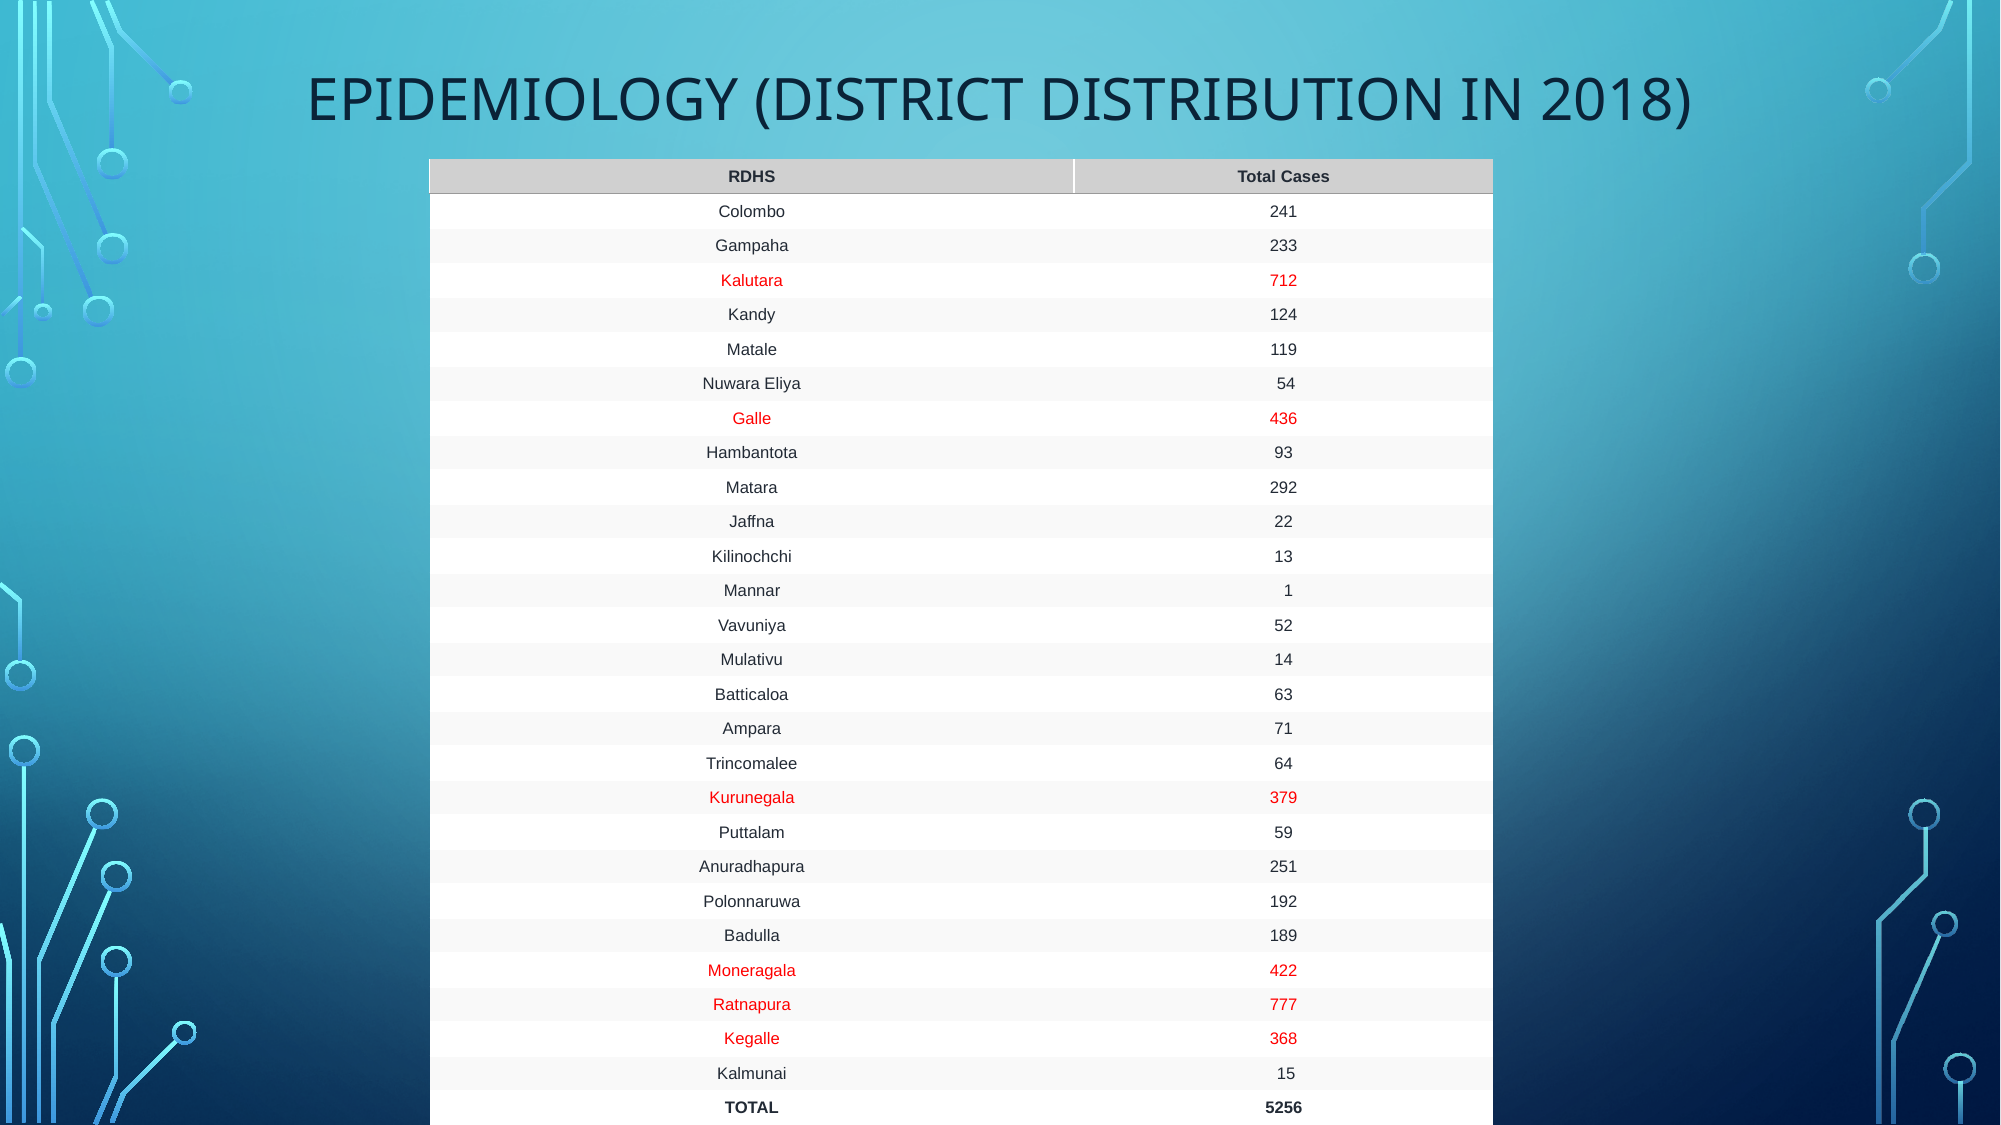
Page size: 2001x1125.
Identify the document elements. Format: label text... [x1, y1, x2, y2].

table_cell Kandy [430, 298, 1074, 332]
table_cell 379 [1074, 781, 1493, 814]
table_cell Anuradhapura [430, 850, 1074, 883]
table_cell Matara [430, 469, 1074, 503]
table_cell 54 [1074, 367, 1493, 401]
table_cell Vavuniya [430, 607, 1074, 641]
table_cell Colombo [430, 194, 1074, 227]
table_cell Mannar [430, 574, 1074, 607]
table_cell 422 [1074, 952, 1493, 986]
table_cell 712 [1074, 263, 1493, 296]
table_cell 1 [1074, 574, 1493, 607]
table_cell Mulativu [430, 643, 1074, 676]
table_cell 233 [1074, 229, 1493, 263]
table_cell Kegalle [430, 1021, 1074, 1055]
table_cell TOTAL [430, 1090, 1074, 1125]
table_cell Matale [430, 332, 1074, 365]
table_cell 124 [1074, 298, 1493, 332]
table_cell Nuwara Eliya [430, 367, 1074, 401]
table_cell Kilinochchi [430, 538, 1074, 572]
table_cell Gampaha [430, 229, 1074, 263]
table_cell 292 [1074, 469, 1493, 503]
table_cell Moneragala [430, 952, 1074, 986]
table_cell 71 [1074, 712, 1493, 745]
table_cell 93 [1074, 436, 1493, 469]
table_cell 59 [1074, 814, 1493, 848]
table_cell 63 [1074, 676, 1493, 710]
table_cell 52 [1074, 607, 1493, 641]
table_cell 64 [1074, 745, 1493, 779]
table_cell Ratnapura [430, 988, 1074, 1021]
table_cell Galle [430, 401, 1074, 434]
table_cell 15 [1074, 1057, 1493, 1090]
table_cell 5256 [1074, 1090, 1493, 1125]
table_header RDHS [430, 159, 1073, 193]
table_header Total Cases [1075, 159, 1493, 193]
title Epidemiology (district distribution in 2018) [187, 43, 1813, 160]
table_cell 777 [1074, 988, 1493, 1021]
table_cell 368 [1074, 1021, 1493, 1055]
table_cell 192 [1074, 883, 1493, 917]
table_cell Trincomalee [430, 745, 1074, 779]
table_cell Kurunegala [430, 781, 1074, 814]
table_cell Badulla [430, 919, 1074, 952]
table_cell 241 [1074, 194, 1493, 227]
table_cell 13 [1074, 538, 1493, 572]
table_cell Polonnaruwa [430, 883, 1074, 917]
table_cell 436 [1074, 401, 1493, 434]
table_cell Ampara [430, 712, 1074, 745]
table_cell 189 [1074, 919, 1493, 952]
table_cell Kalutara [430, 263, 1074, 296]
table_cell Batticaloa [430, 676, 1074, 710]
table_cell Puttalam [430, 814, 1074, 848]
table_cell 251 [1074, 850, 1493, 883]
table_cell Hambantota [430, 436, 1074, 469]
table_cell 119 [1074, 332, 1493, 365]
table_cell Kalmunai [430, 1057, 1074, 1090]
table_cell 14 [1074, 643, 1493, 676]
table_cell Jaffna [430, 505, 1074, 538]
table_cell 22 [1074, 505, 1493, 538]
